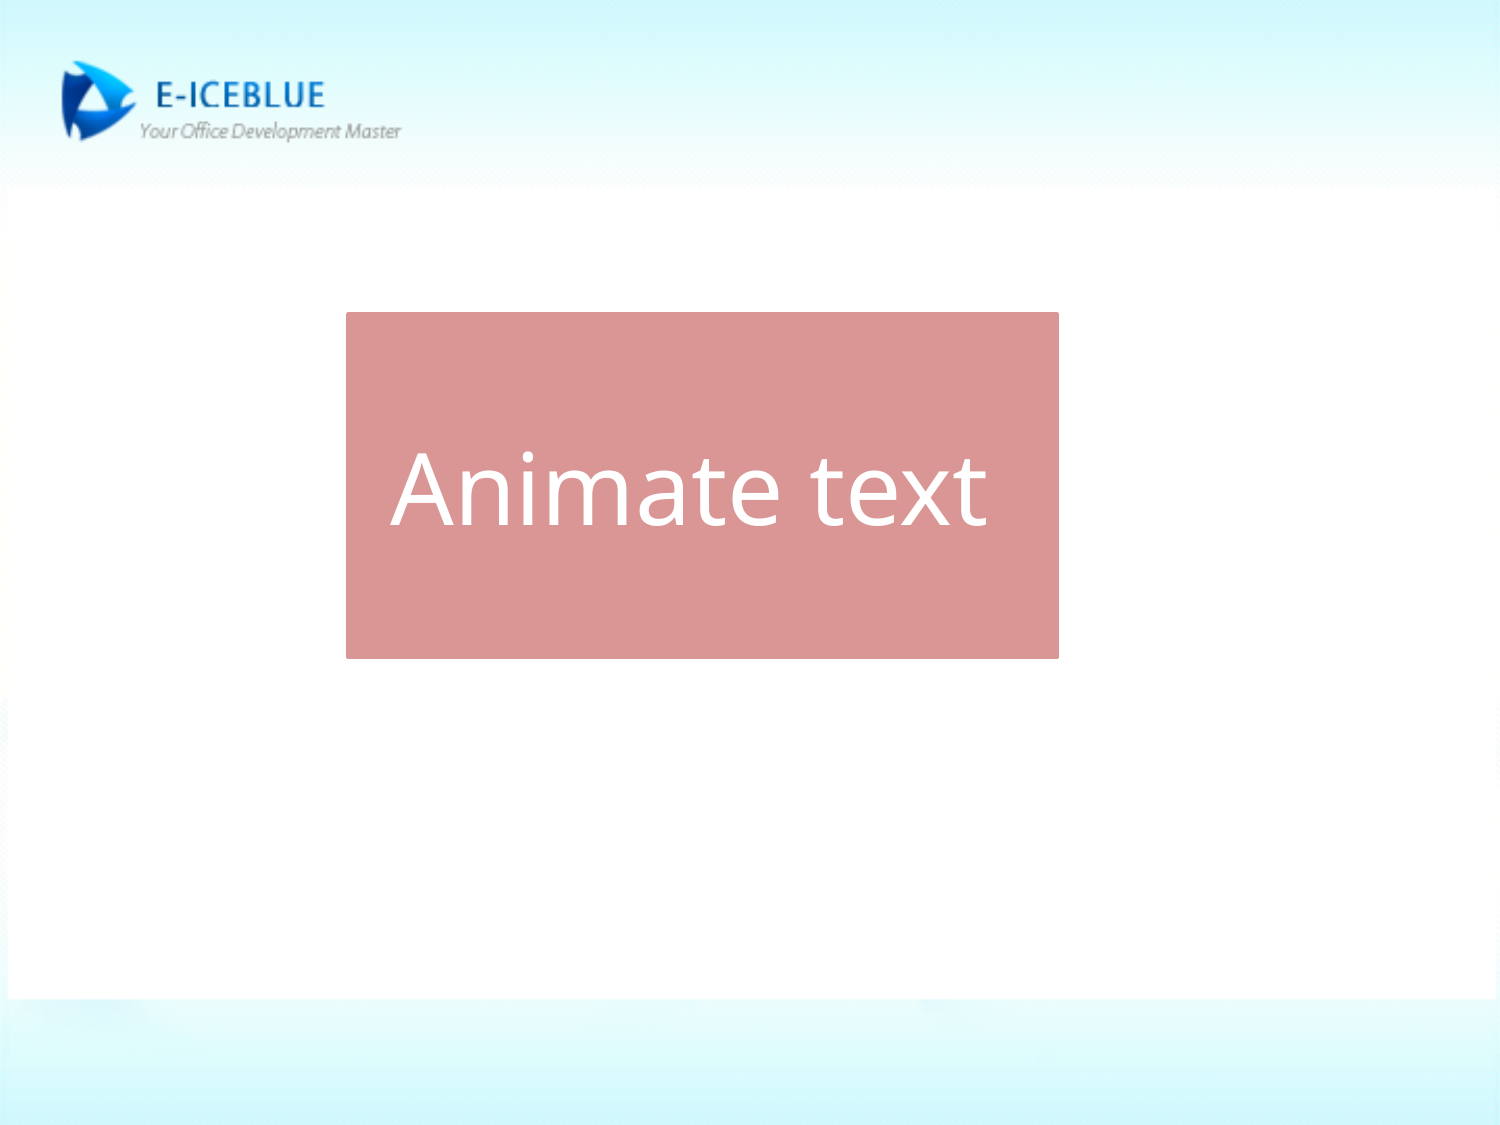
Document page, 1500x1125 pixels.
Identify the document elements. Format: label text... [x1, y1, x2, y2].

text_box Animate text [346, 312, 1059, 659]
picture [0, 0, 1500, 1125]
